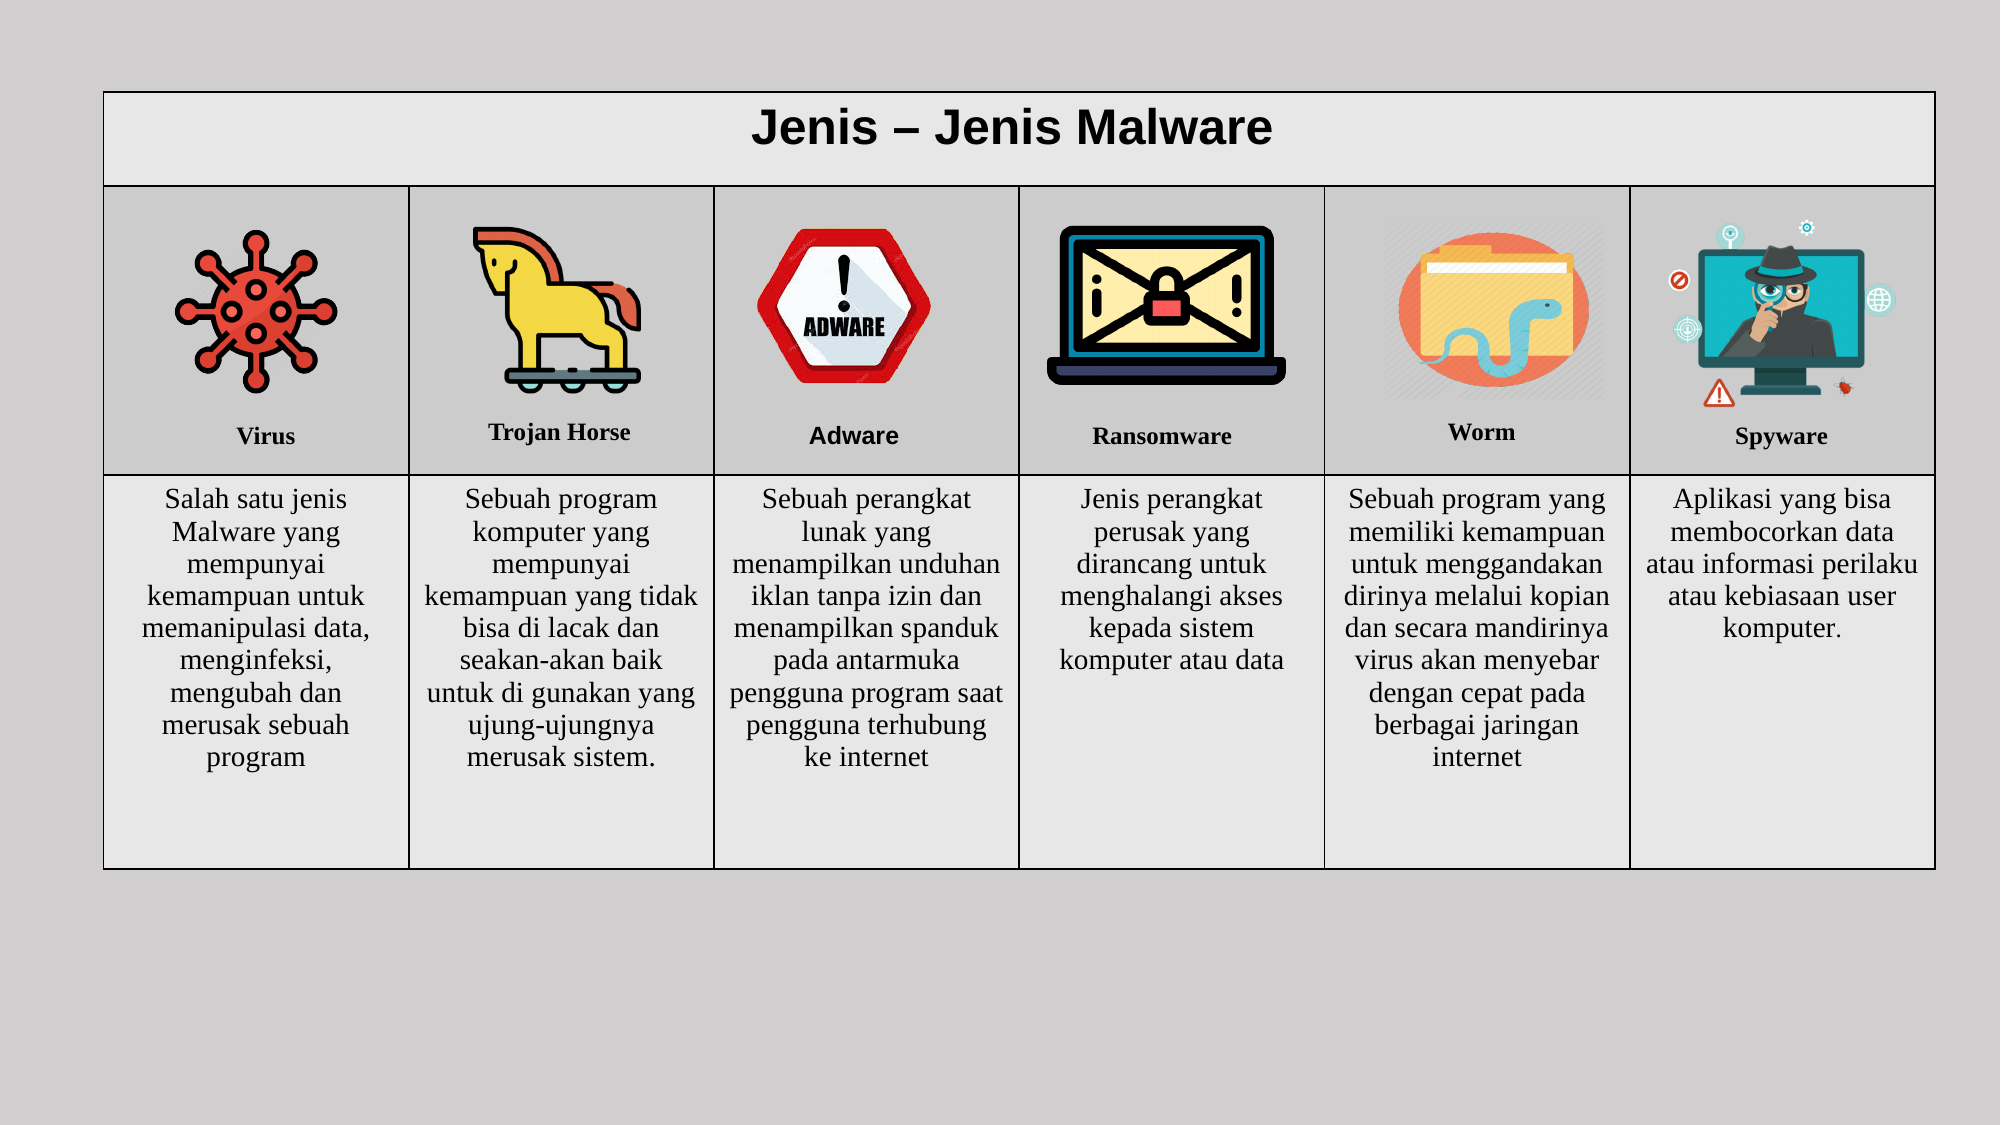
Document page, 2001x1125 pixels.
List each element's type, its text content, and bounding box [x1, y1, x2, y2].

table_cell Sebuah program yang memiliki kemampuan untuk menggandakan dirinya melalui kopian dan secara mandirinya virus akan menyebar dengan cepat pada berbagai jaringan internet [1325, 476, 1629, 868]
table_cell Sebuah perangkat lunak yang menampilkan unduhan iklan tanpa izin dan menampilkan spanduk pada antarmuka pengguna program saat pengguna terhubung ke internet [715, 476, 1018, 868]
table_cell Salah satu jenis Malware yang mempunyai kemampuan untuk memanipulasi data, menginfeksi, mengubah dan merusak sebuah program [104, 476, 408, 868]
text_box Spyware [1720, 416, 1931, 457]
table_cell Aplikasi yang bisa membocorkan data atau informasi perilaku atau kebiasaan user komputer. [1631, 476, 1934, 868]
table_cell [104, 187, 408, 474]
table_cell Jenis perangkat perusak yang dirancang untuk menghalangi akses kepada sistem komputer atau data [1020, 476, 1324, 868]
table_header Jenis – Jenis Malware [104, 93, 1934, 185]
text_box Worm [1432, 408, 1720, 453]
picture [1382, 207, 1968, 416]
text_box Trojan Horse [473, 408, 689, 453]
picture [736, 198, 951, 413]
text_box Adware [794, 413, 940, 457]
picture [1047, 185, 1286, 425]
table_cell [1631, 187, 1934, 207]
table_cell Sebuah program komputer yang mempunyai kemampuan yang tidak bisa di lacak dan seakan-akan baik untuk di gunakan yang ujung-ujungnya merusak sistem. [410, 476, 713, 868]
table_cell [1631, 416, 1934, 474]
table_cell [410, 187, 713, 474]
picture [168, 224, 343, 399]
text_box Virus [221, 412, 581, 457]
table_cell [1325, 187, 1629, 474]
table_cell [715, 187, 1018, 474]
text_box Ransomware [1077, 425, 1256, 457]
table_cell [1020, 187, 1324, 474]
picture [473, 225, 641, 394]
